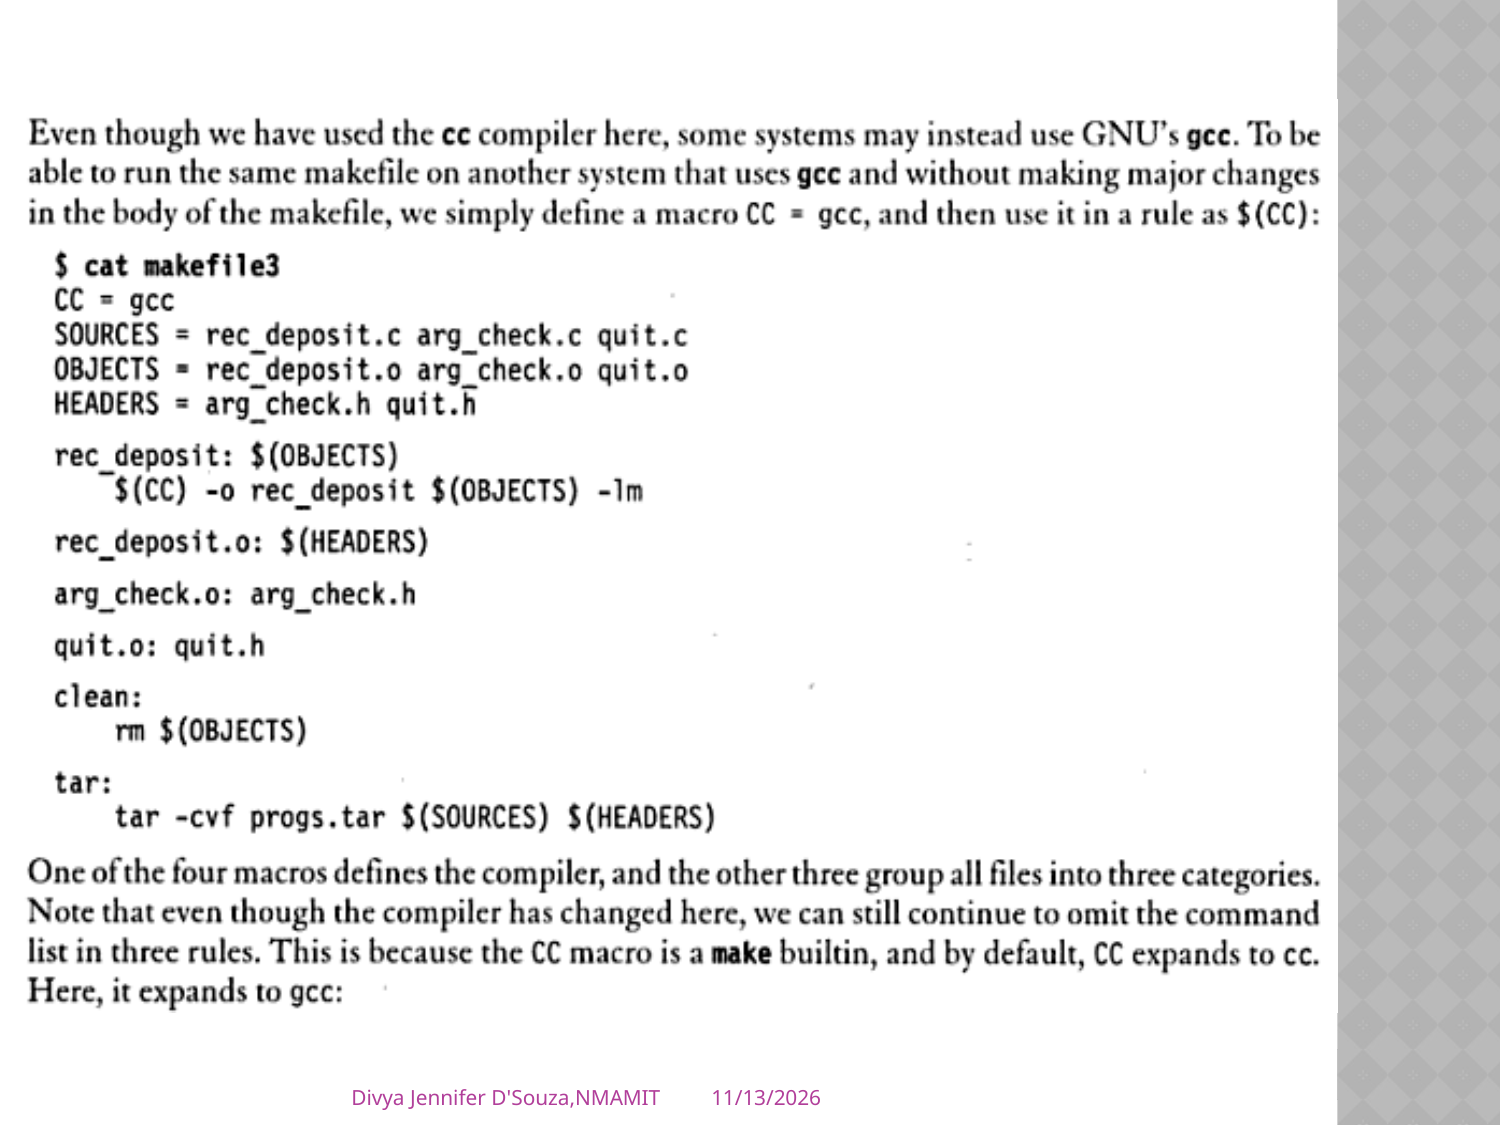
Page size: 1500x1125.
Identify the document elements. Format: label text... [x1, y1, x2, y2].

slide_number 17-Aug-17 [696, 1075, 1025, 1113]
footer Divya Jennifer D'Souza,NMAMIT [75, 1075, 675, 1114]
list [0, 99, 1338, 1013]
